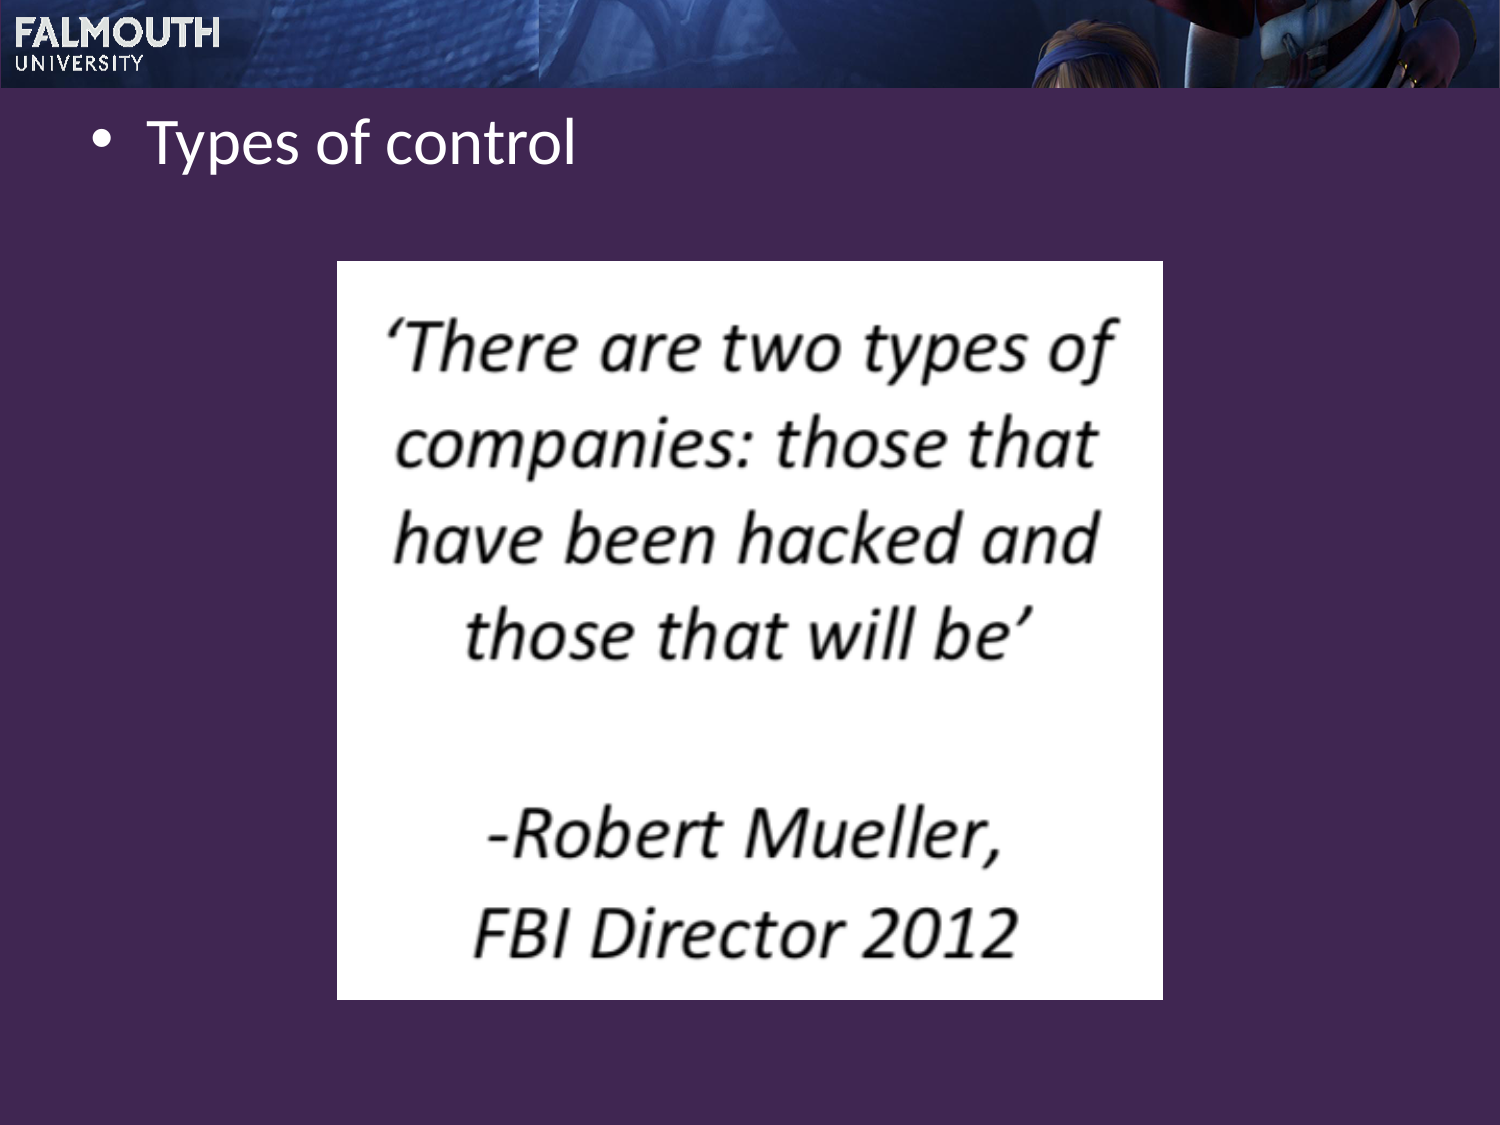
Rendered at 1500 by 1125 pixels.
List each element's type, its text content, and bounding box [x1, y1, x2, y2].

list Types of control [75, 90, 1425, 1106]
picture [0, 0, 1500, 90]
picture [337, 261, 1163, 1000]
